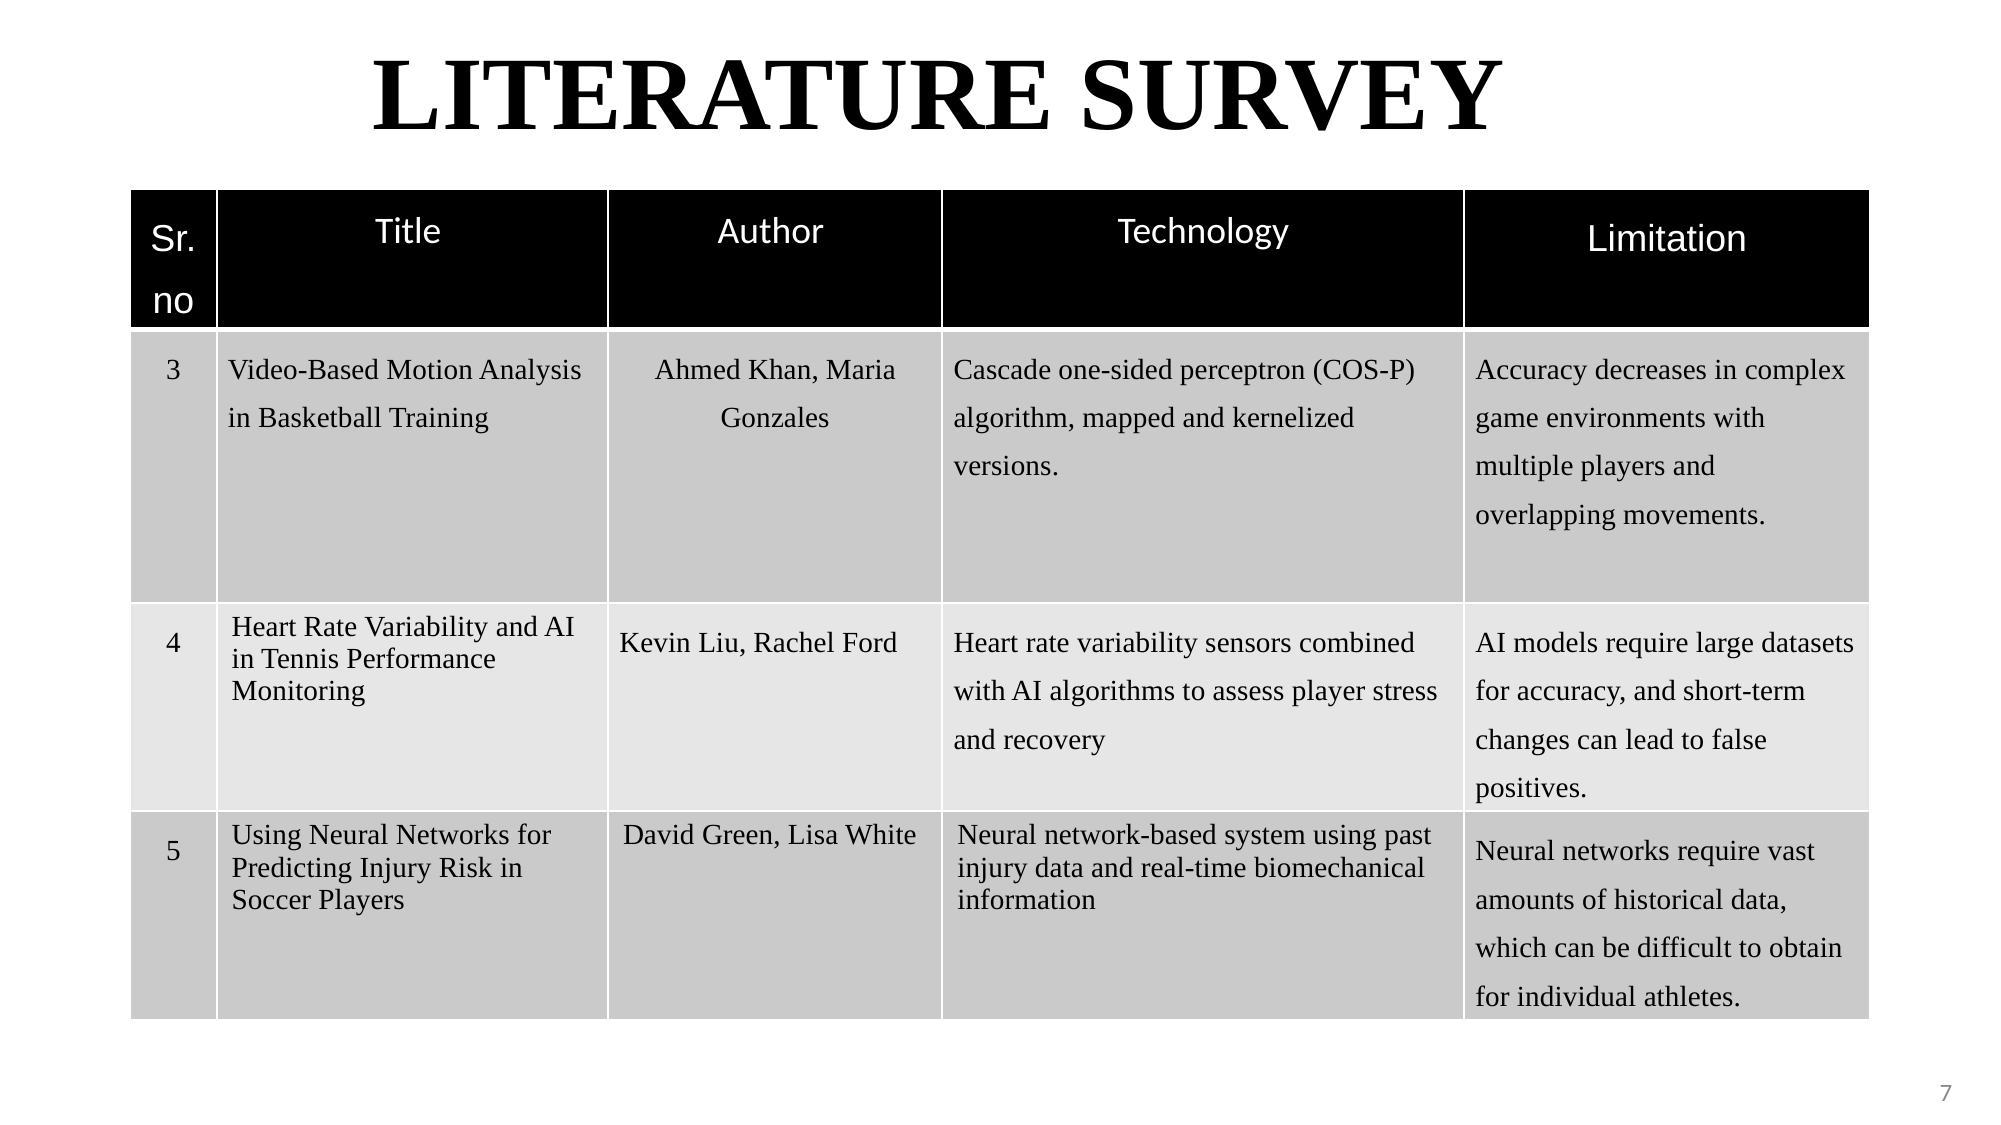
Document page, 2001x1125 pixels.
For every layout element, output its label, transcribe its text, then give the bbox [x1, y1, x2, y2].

table_cell Using Neural Networks for Predicting Injury Risk in Soccer Players [218, 812, 607, 1019]
table_cell Accuracy decreases in complex game environments with multiple players and overlapping movements. [1465, 332, 1869, 602]
table_cell Heart rate variability sensors combined with AI algorithms to assess player stress and recovery [943, 604, 1463, 810]
table_cell Heart Rate Variability and AI in Tennis Performance Monitoring [218, 604, 607, 810]
table_cell Cascade one-sided perceptron (COS-P) algorithm, mapped and kernelized versions. [943, 332, 1463, 602]
table_cell Neural network-based system using past injury data and real-time biomechanical information [943, 812, 1463, 1019]
table_cell Kevin Liu, Rachel Ford [609, 604, 941, 810]
table_header Sr.no [131, 190, 216, 327]
table_header Limitation [1465, 190, 1869, 327]
table_header Technology [943, 190, 1463, 327]
slide_number 7 [1894, 1061, 1968, 1121]
title LITERATURE SURVEY [357, 45, 1643, 159]
table_cell David Green, Lisa White [609, 812, 941, 1019]
table_cell AI models require large datasets for accuracy, and short-term changes can lead to false positives. [1465, 604, 1869, 810]
table_header Title [218, 190, 607, 327]
table_cell Neural networks require vast amounts of historical data, which can be difficult to obtain for individual athletes. [1465, 812, 1869, 1019]
table_cell Ahmed Khan, Maria Gonzales [609, 332, 941, 602]
table_cell 5 [131, 812, 216, 1019]
table_cell Video-Based Motion Analysis in Basketball Training [218, 332, 607, 602]
table_cell 4 [131, 604, 216, 810]
table_header Author [609, 190, 941, 327]
table_cell 3 [131, 332, 216, 602]
